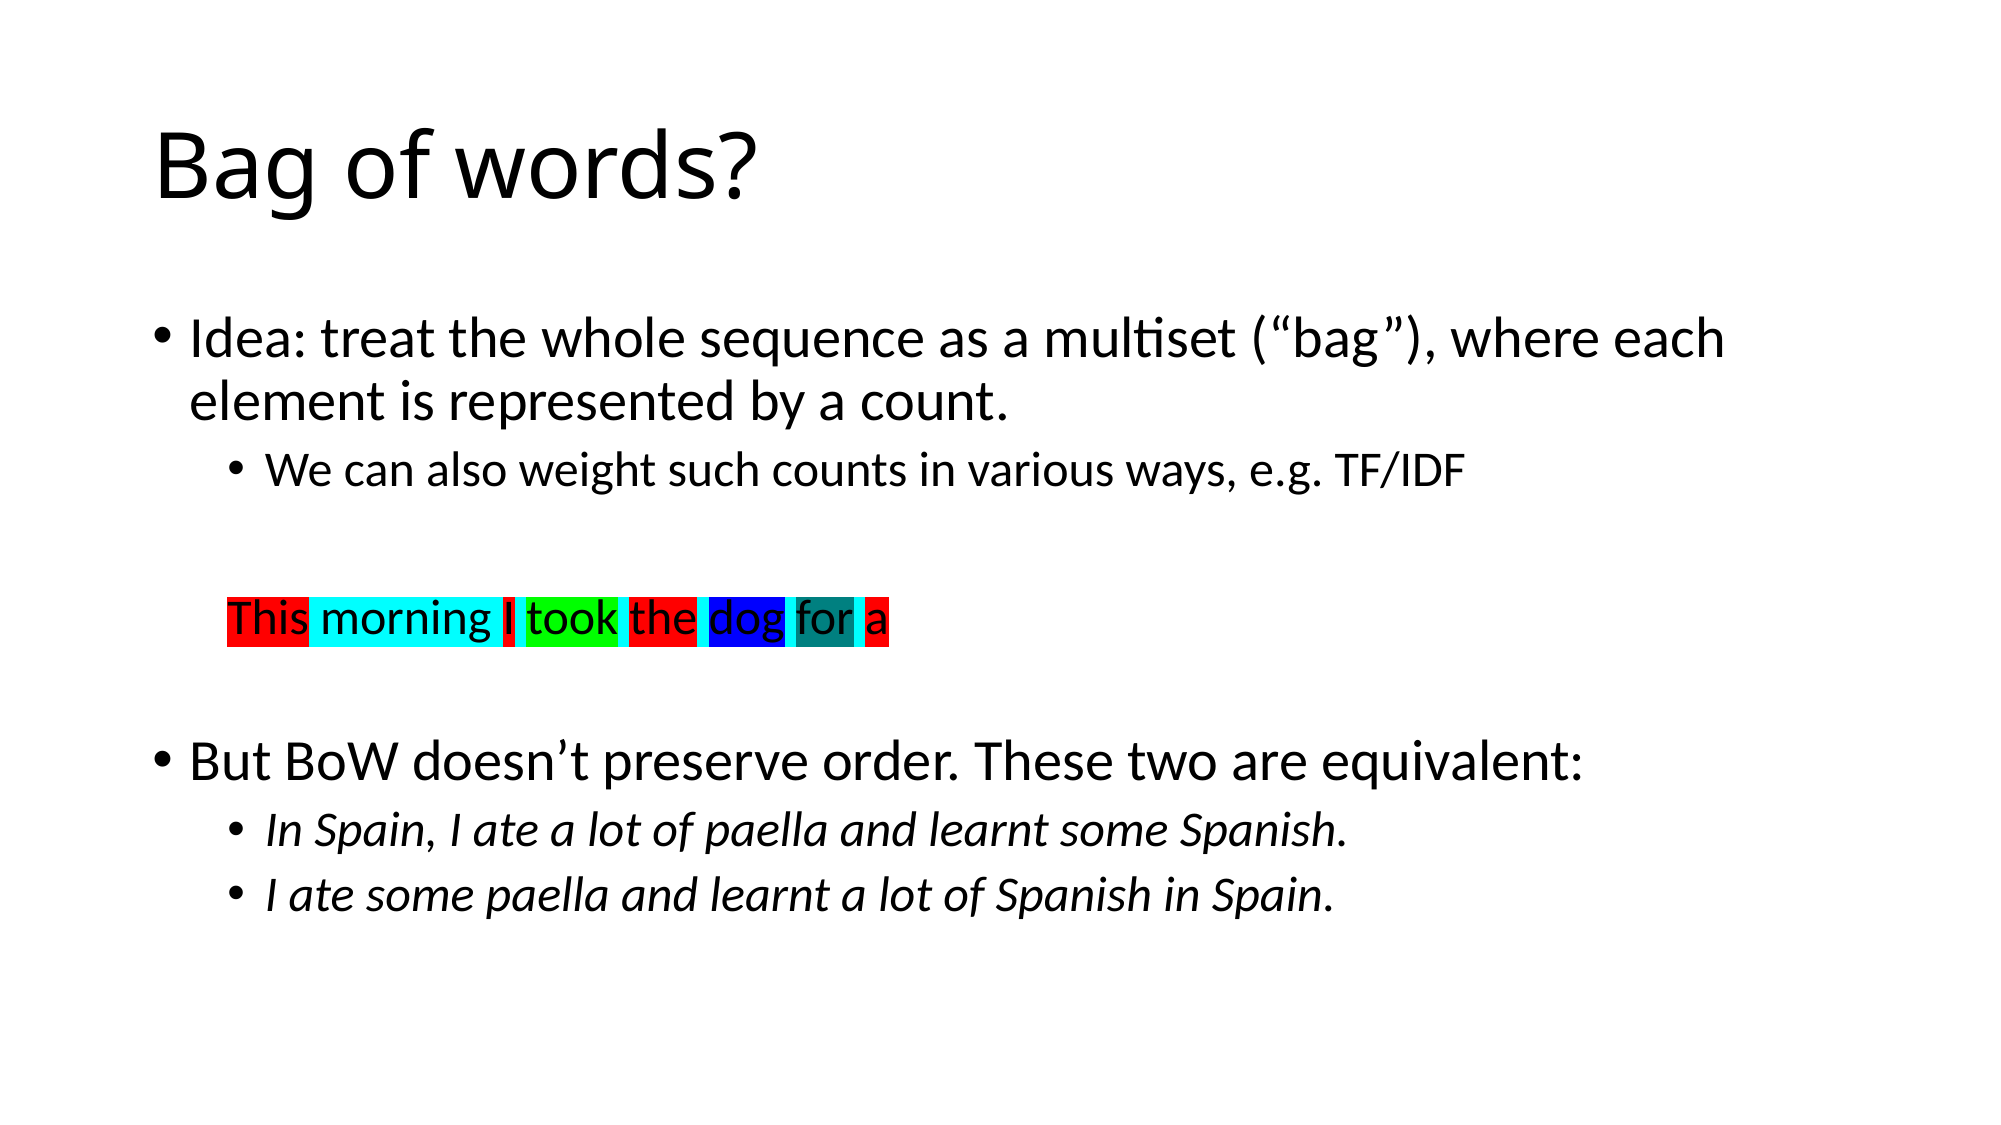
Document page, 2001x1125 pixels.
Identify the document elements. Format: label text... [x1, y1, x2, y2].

list Idea: treat the whole sequence as a multiset (“bag”), where each element is represented by a count. We can also weight such counts in various ways, e.g. TF/IDF This morning I took the dog for a But BoW doesn’t preserve order. These two are equivalent: In Spain, I ate a lot of paella and learnt some Spanish. I ate some paella and learnt a lot of Spanish in Spain. [137, 299, 1863, 1014]
title Bag of words? [137, 59, 1863, 278]
